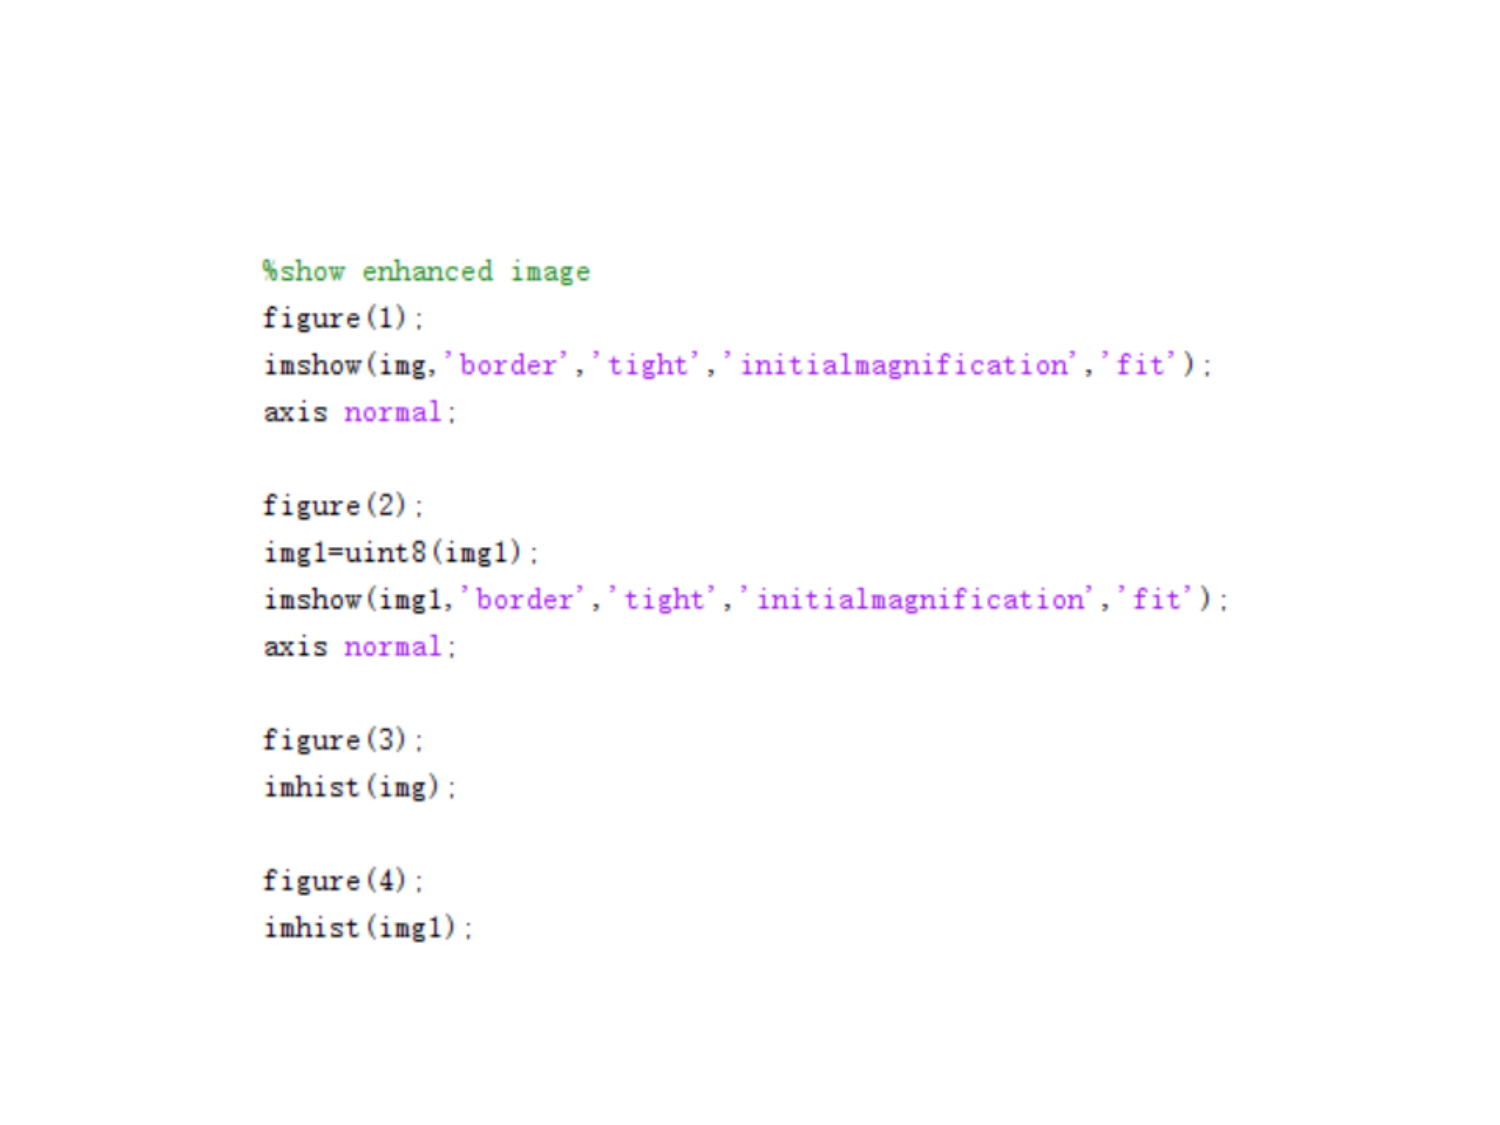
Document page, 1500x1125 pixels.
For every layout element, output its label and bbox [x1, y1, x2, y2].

picture [257, 245, 1248, 958]
